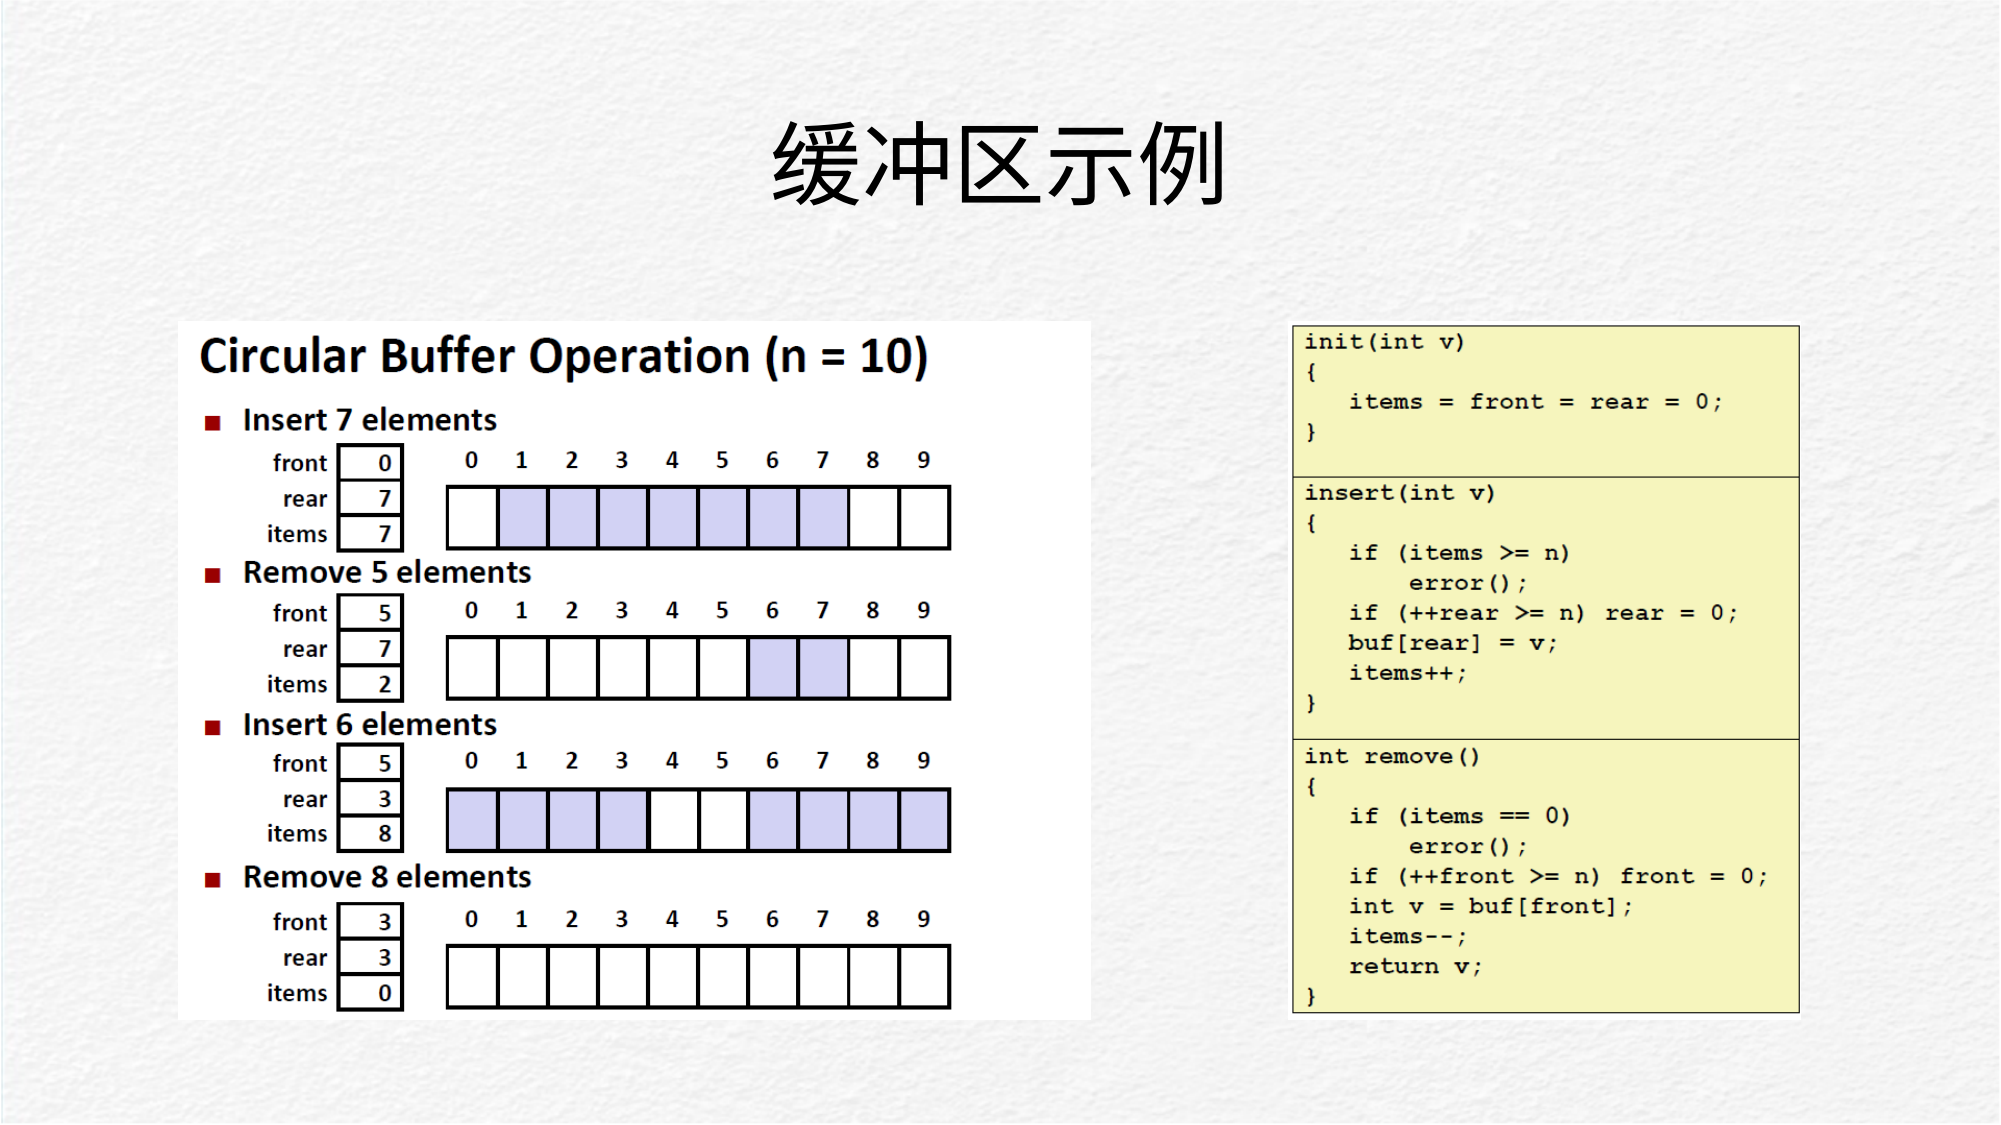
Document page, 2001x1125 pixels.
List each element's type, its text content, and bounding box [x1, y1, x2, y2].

title 缓冲区示例 [137, 59, 1863, 278]
picture [0, 0, 2001, 1125]
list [178, 321, 1091, 1020]
